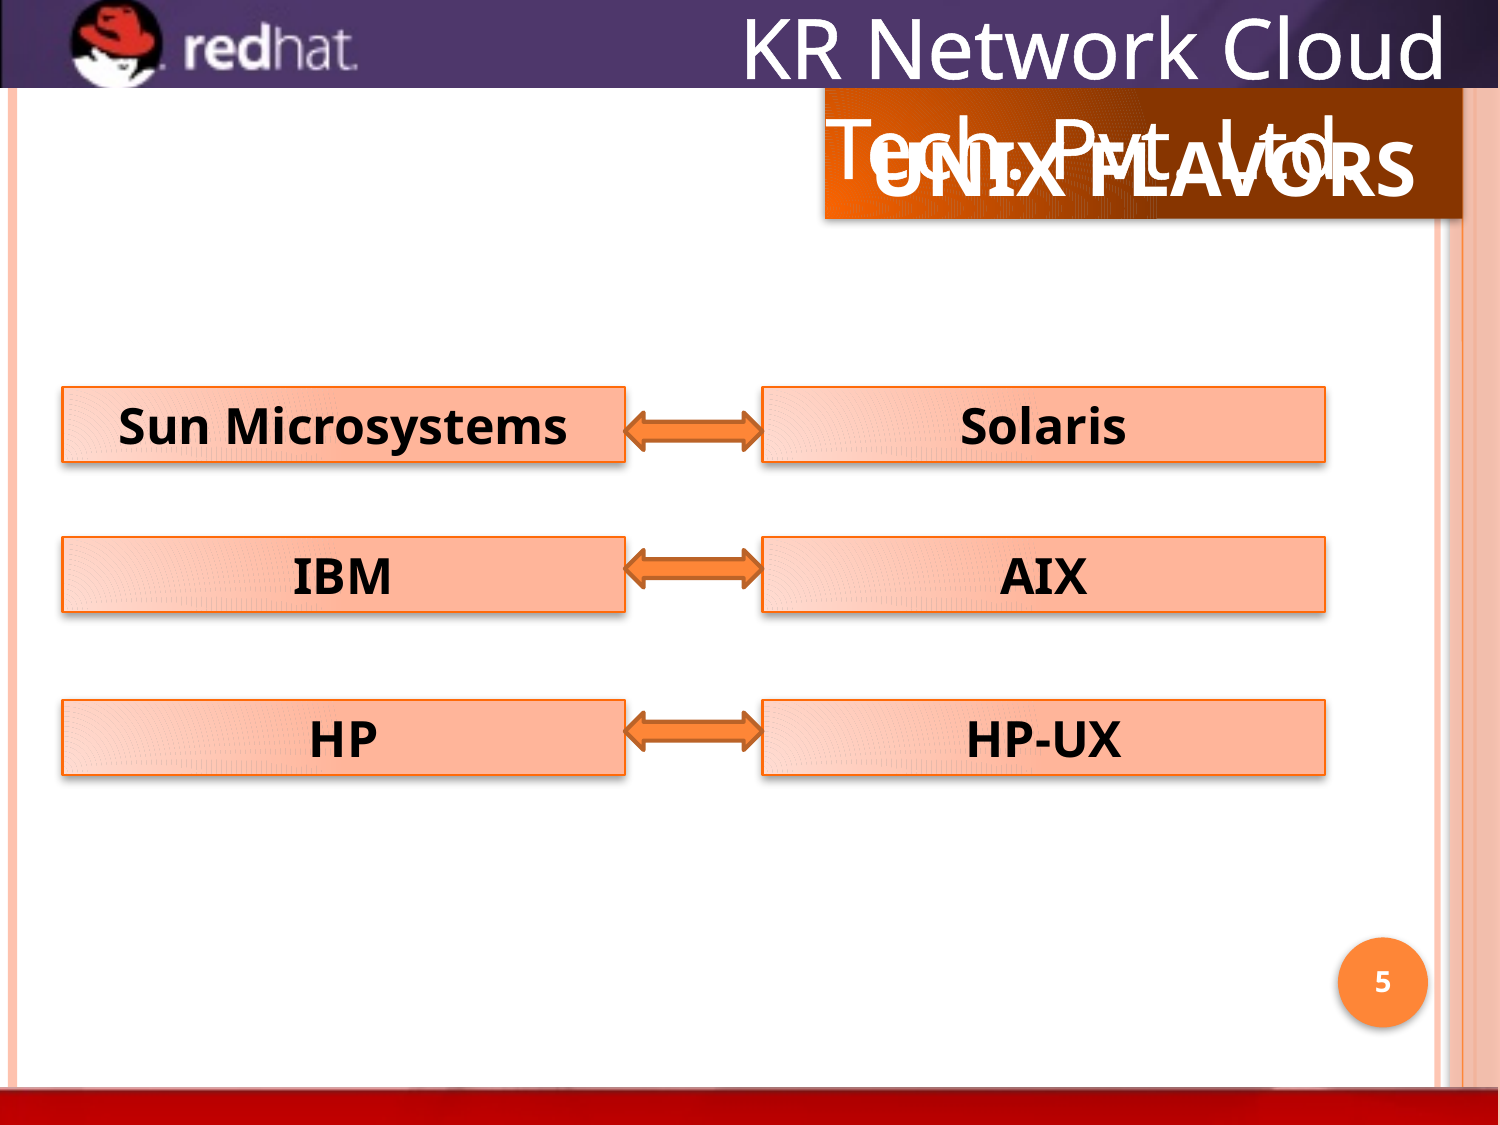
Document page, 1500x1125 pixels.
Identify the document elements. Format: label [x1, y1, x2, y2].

text_box [0, 0, 1500, 1125]
